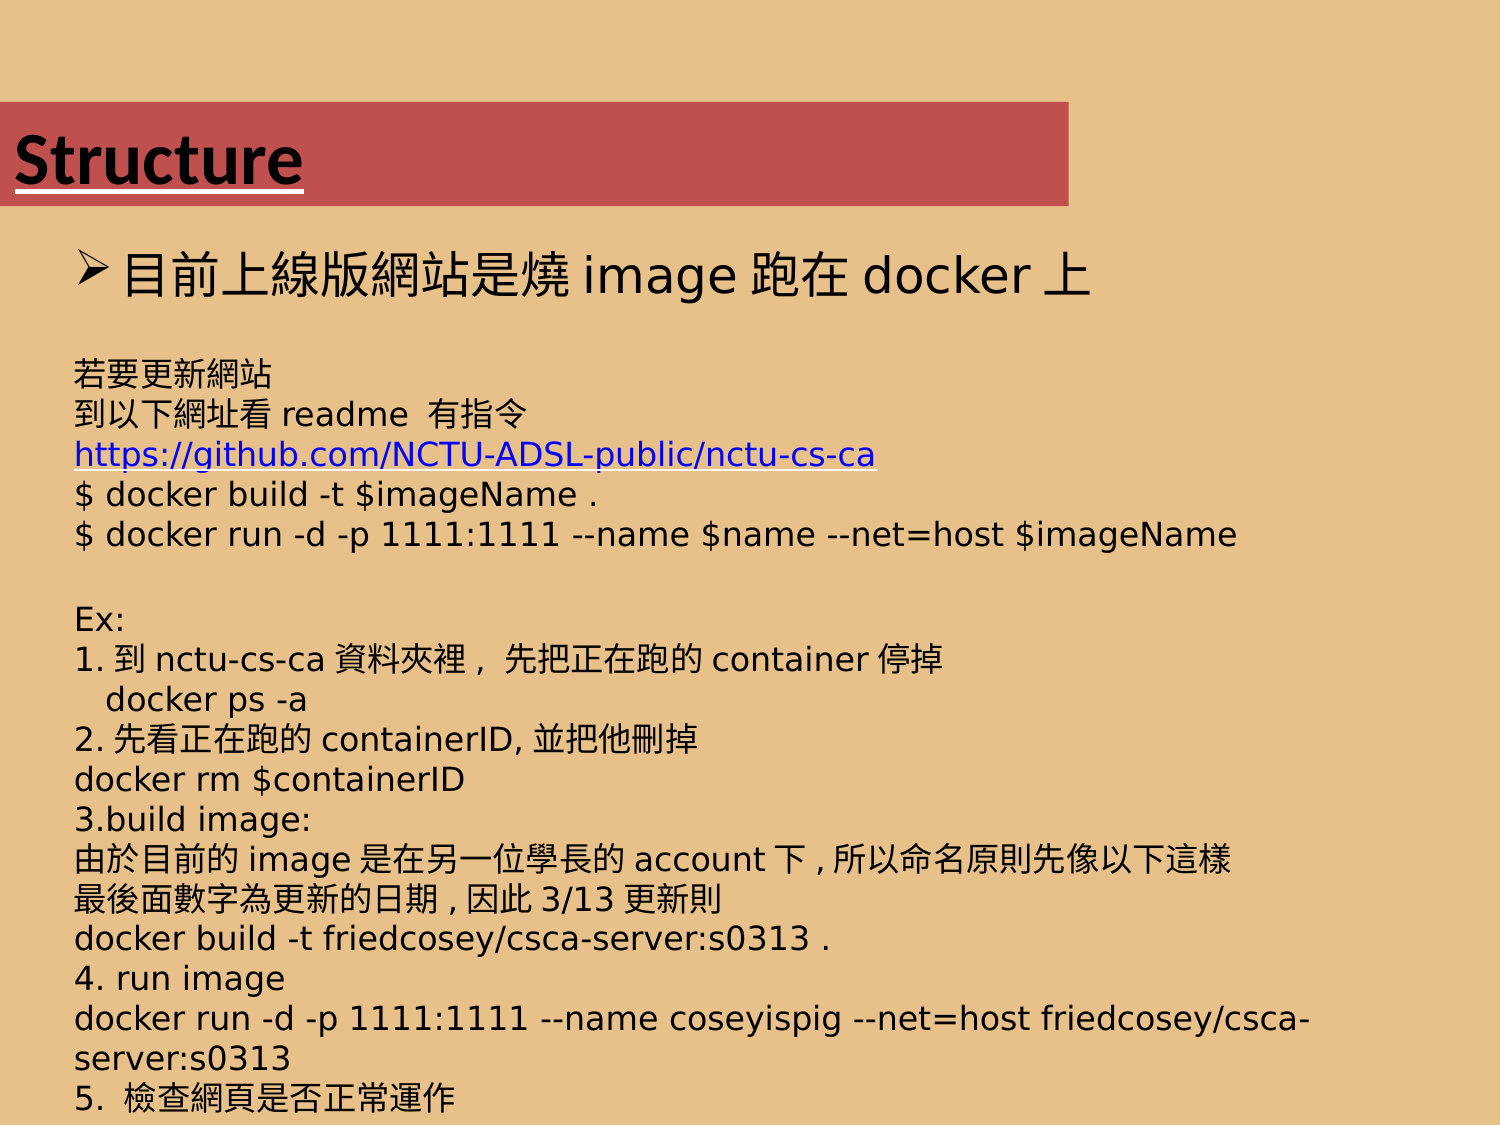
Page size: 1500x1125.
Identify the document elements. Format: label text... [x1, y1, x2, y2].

text_box Structure [0, 101, 1069, 207]
text_box 目前上線版網站是燒image跑在docker上 若要更新網站 到以下網址看readme 有指令 https://github.com/NCTU-ADSL-public/nctu-cs-ca $ docker build -t $imageName . $ docker run -d -p 1111:1111 --name $name --net=host $imageName Ex: 1.到nctu-cs-ca資料夾裡, 先把正在跑的container停掉 docker ps -a 2.先看正在跑的containerID,並把他刪掉 docker rm $containerID 3.build image: 由於目前的image是在另一位學長的account下,所以命名原則先像以下這樣 最後面數字為更新的日期,因此3/13更新則 docker build -t friedcosey/csca-server:s0313 . 4. run image docker run -d -p 1111:1111 --name coseyispig --net=host friedcosey/csca-server:s0313 5. 檢查網頁是否正常運作 [59, 236, 1359, 804]
